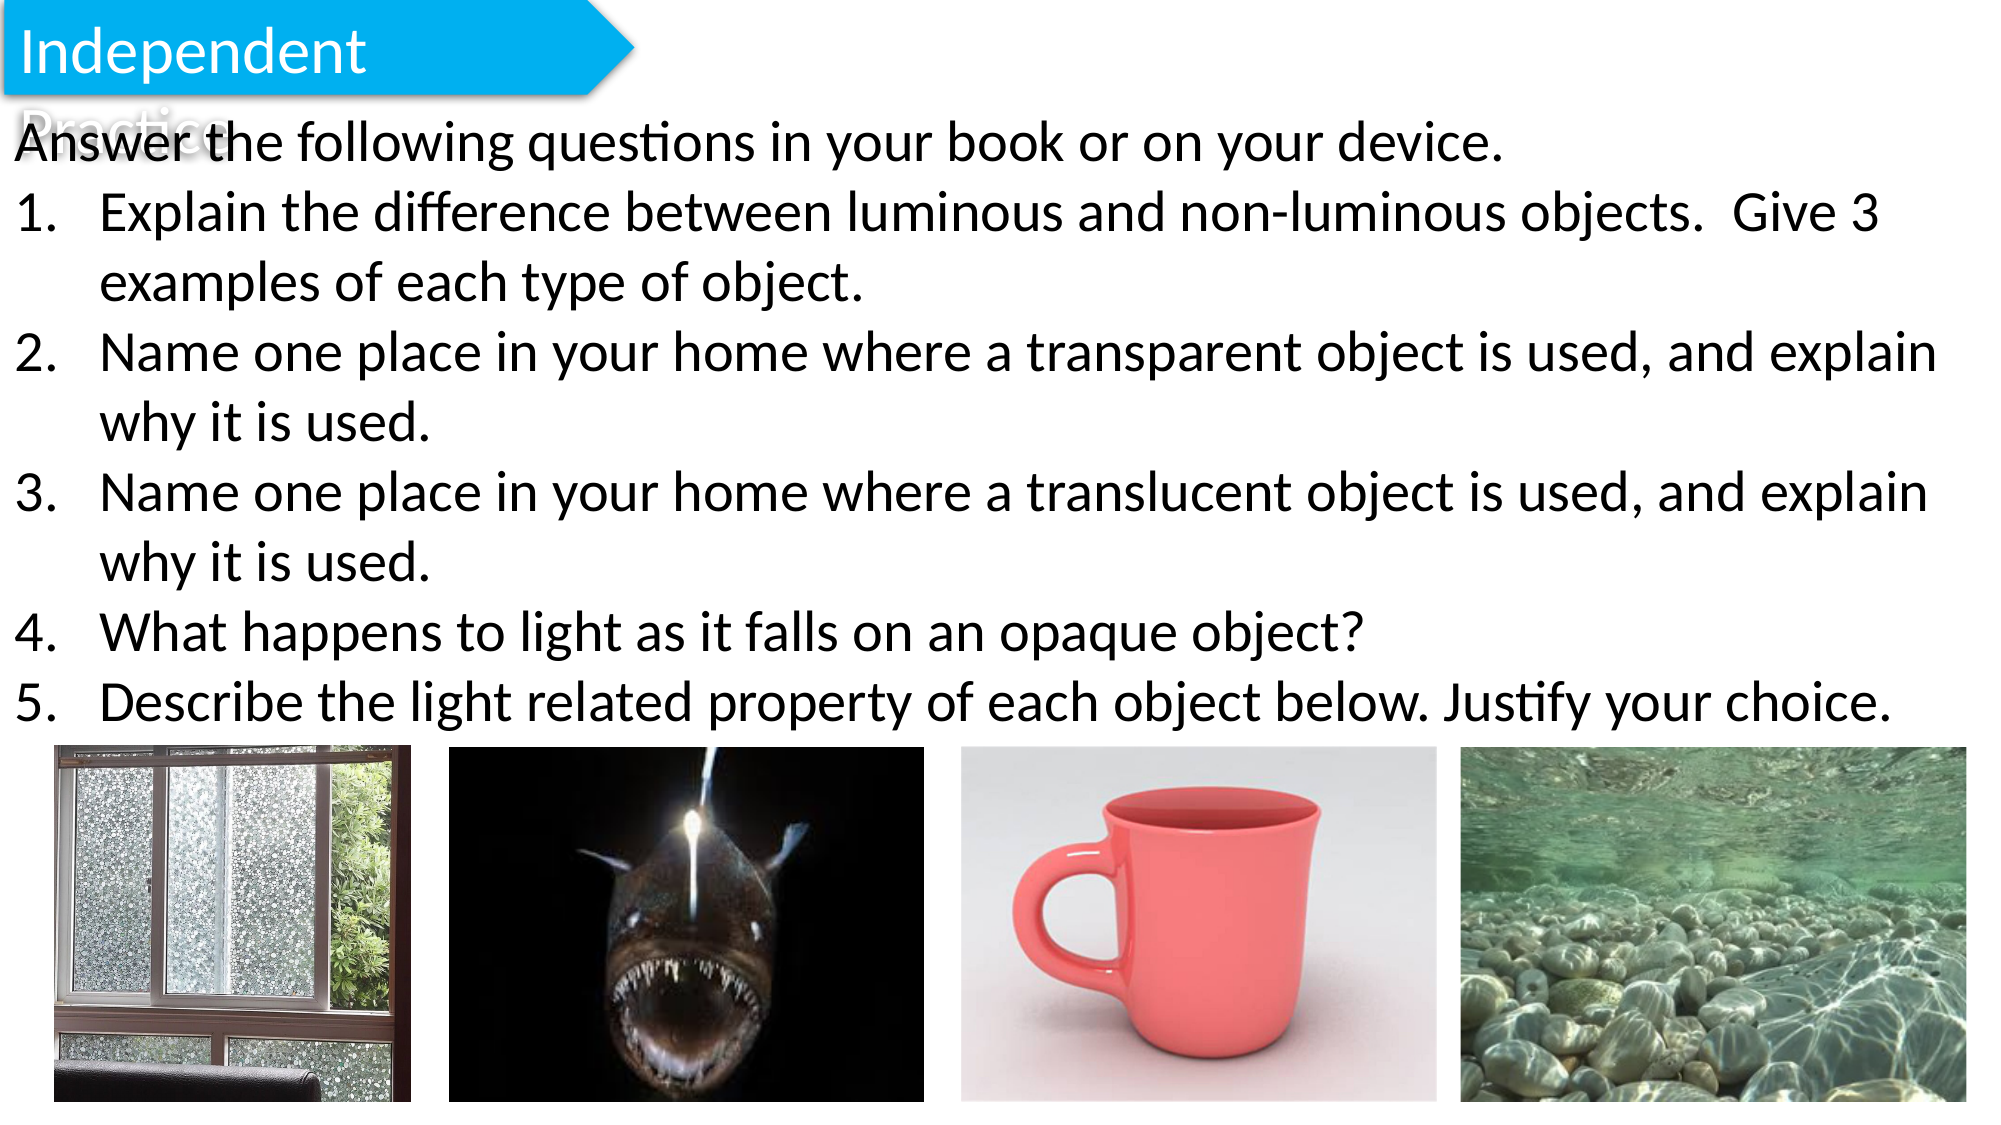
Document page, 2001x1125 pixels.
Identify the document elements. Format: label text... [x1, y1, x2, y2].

text_box Answer the following questions in your book or on your device. Explain the difference between luminous and non-luminous objects. Give 3 examples of each type of object. Name one place in your home where a transparent object is used, and explain why it is used. Name one place in your home where a translucent object is used, and explain why it is used. What happens to light as it falls on an opaque object? Describe the light related property of each object below. Justify your choice. [0, 95, 1987, 741]
text_box Independent Practice [4, 0, 635, 95]
picture [54, 745, 411, 1102]
picture [449, 747, 924, 1102]
picture [961, 746, 1437, 1102]
picture [1460, 747, 1967, 1102]
